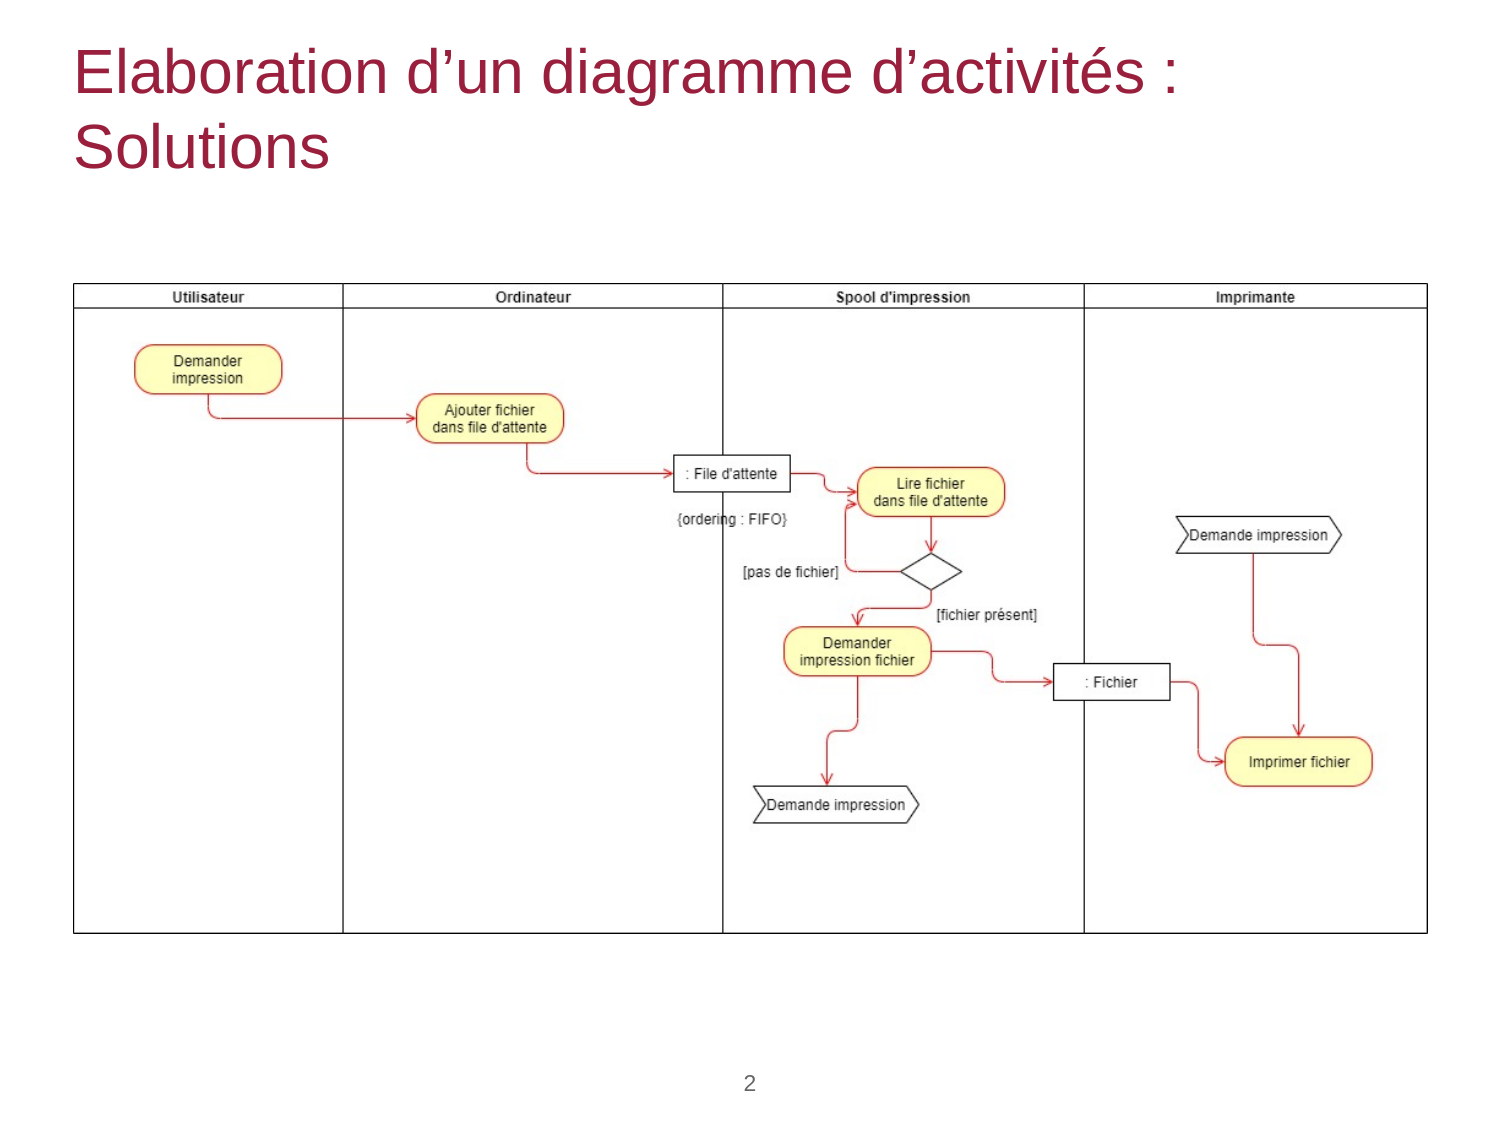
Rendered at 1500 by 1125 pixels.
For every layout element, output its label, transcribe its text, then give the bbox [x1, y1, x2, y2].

slide_number 2 [686, 1068, 814, 1109]
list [73, 283, 1428, 934]
title Elaboration d’un diagramme d’activités : Solutions [73, 30, 1425, 182]
